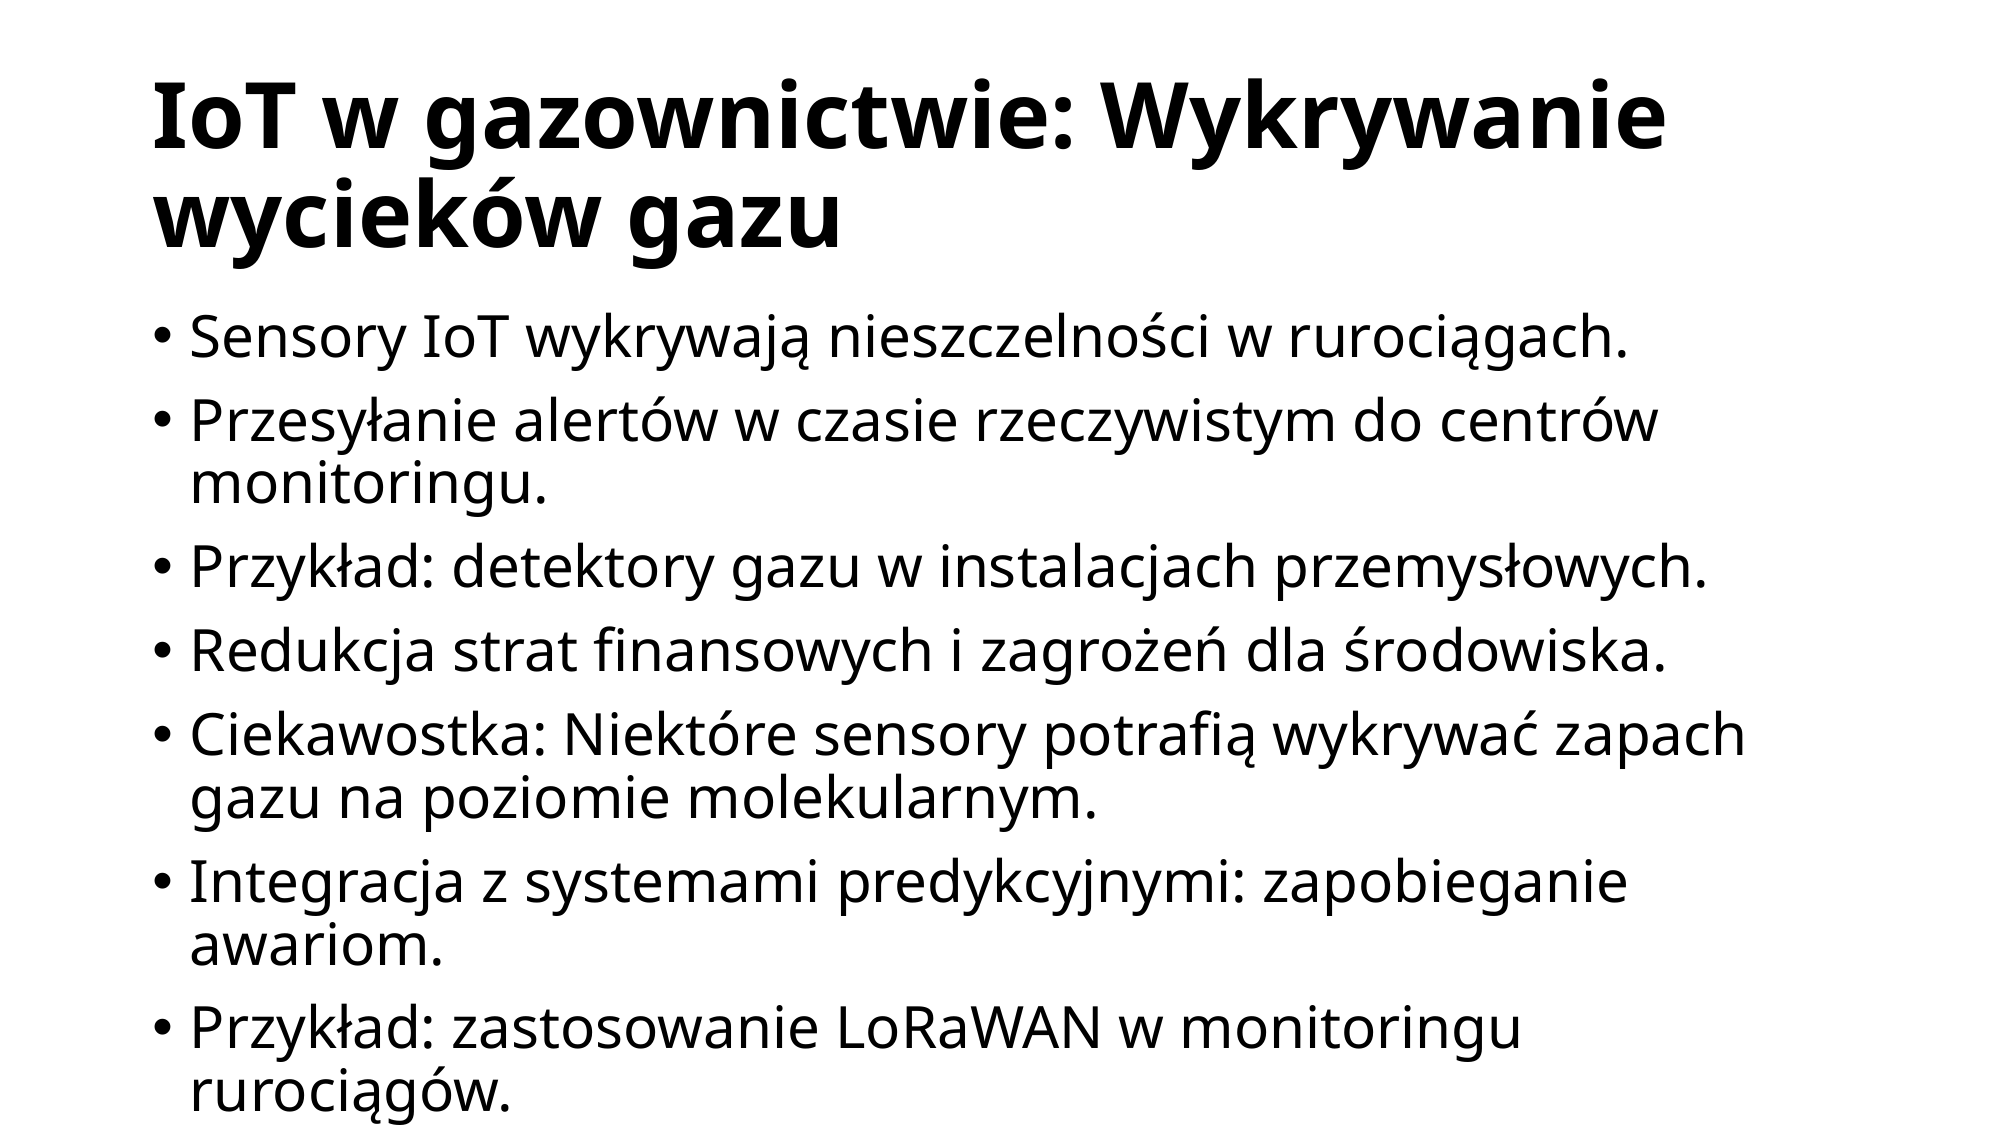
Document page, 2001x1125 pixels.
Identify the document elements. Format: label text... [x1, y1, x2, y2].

list Sensory IoT wykrywają nieszczelności w rurociągach. Przesyłanie alertów w czasie rzeczywistym do centrów monitoringu. Przykład: detektory gazu w instalacjach przemysłowych. Redukcja strat finansowych i zagrożeń dla środowiska. Ciekawostka: Niektóre sensory potrafią wykrywać zapach gazu na poziomie molekularnym. Integracja z systemami predykcyjnymi: zapobieganie awariom. Przykład: zastosowanie LoRaWAN w monitoringu rurociągów. [137, 299, 1863, 1014]
title IoT w gazownictwie: Wykrywanie wycieków gazu [137, 59, 1863, 278]
